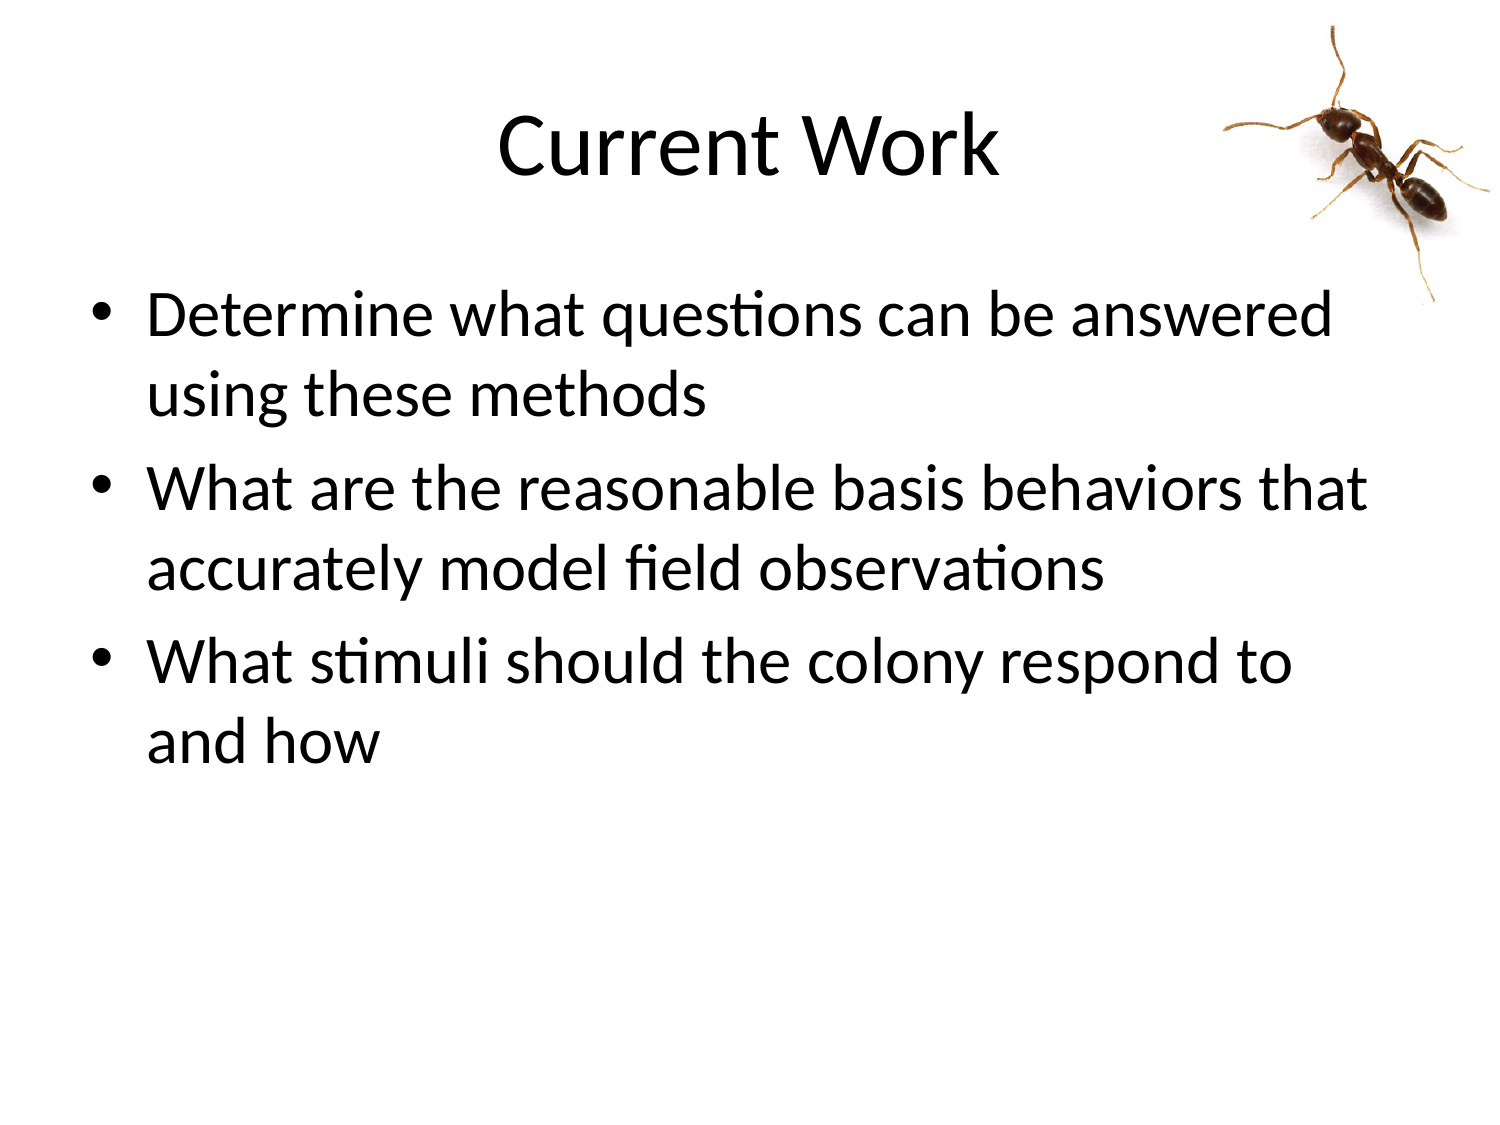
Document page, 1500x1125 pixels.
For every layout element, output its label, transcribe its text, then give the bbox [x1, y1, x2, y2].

picture [1174, 0, 1500, 317]
list Determine what questions can be answered using these methods What are the reasonable basis behaviors that accurately model field observations What stimuli should the colony respond to and how [75, 262, 1425, 1005]
title Current Work [75, 45, 1169, 233]
